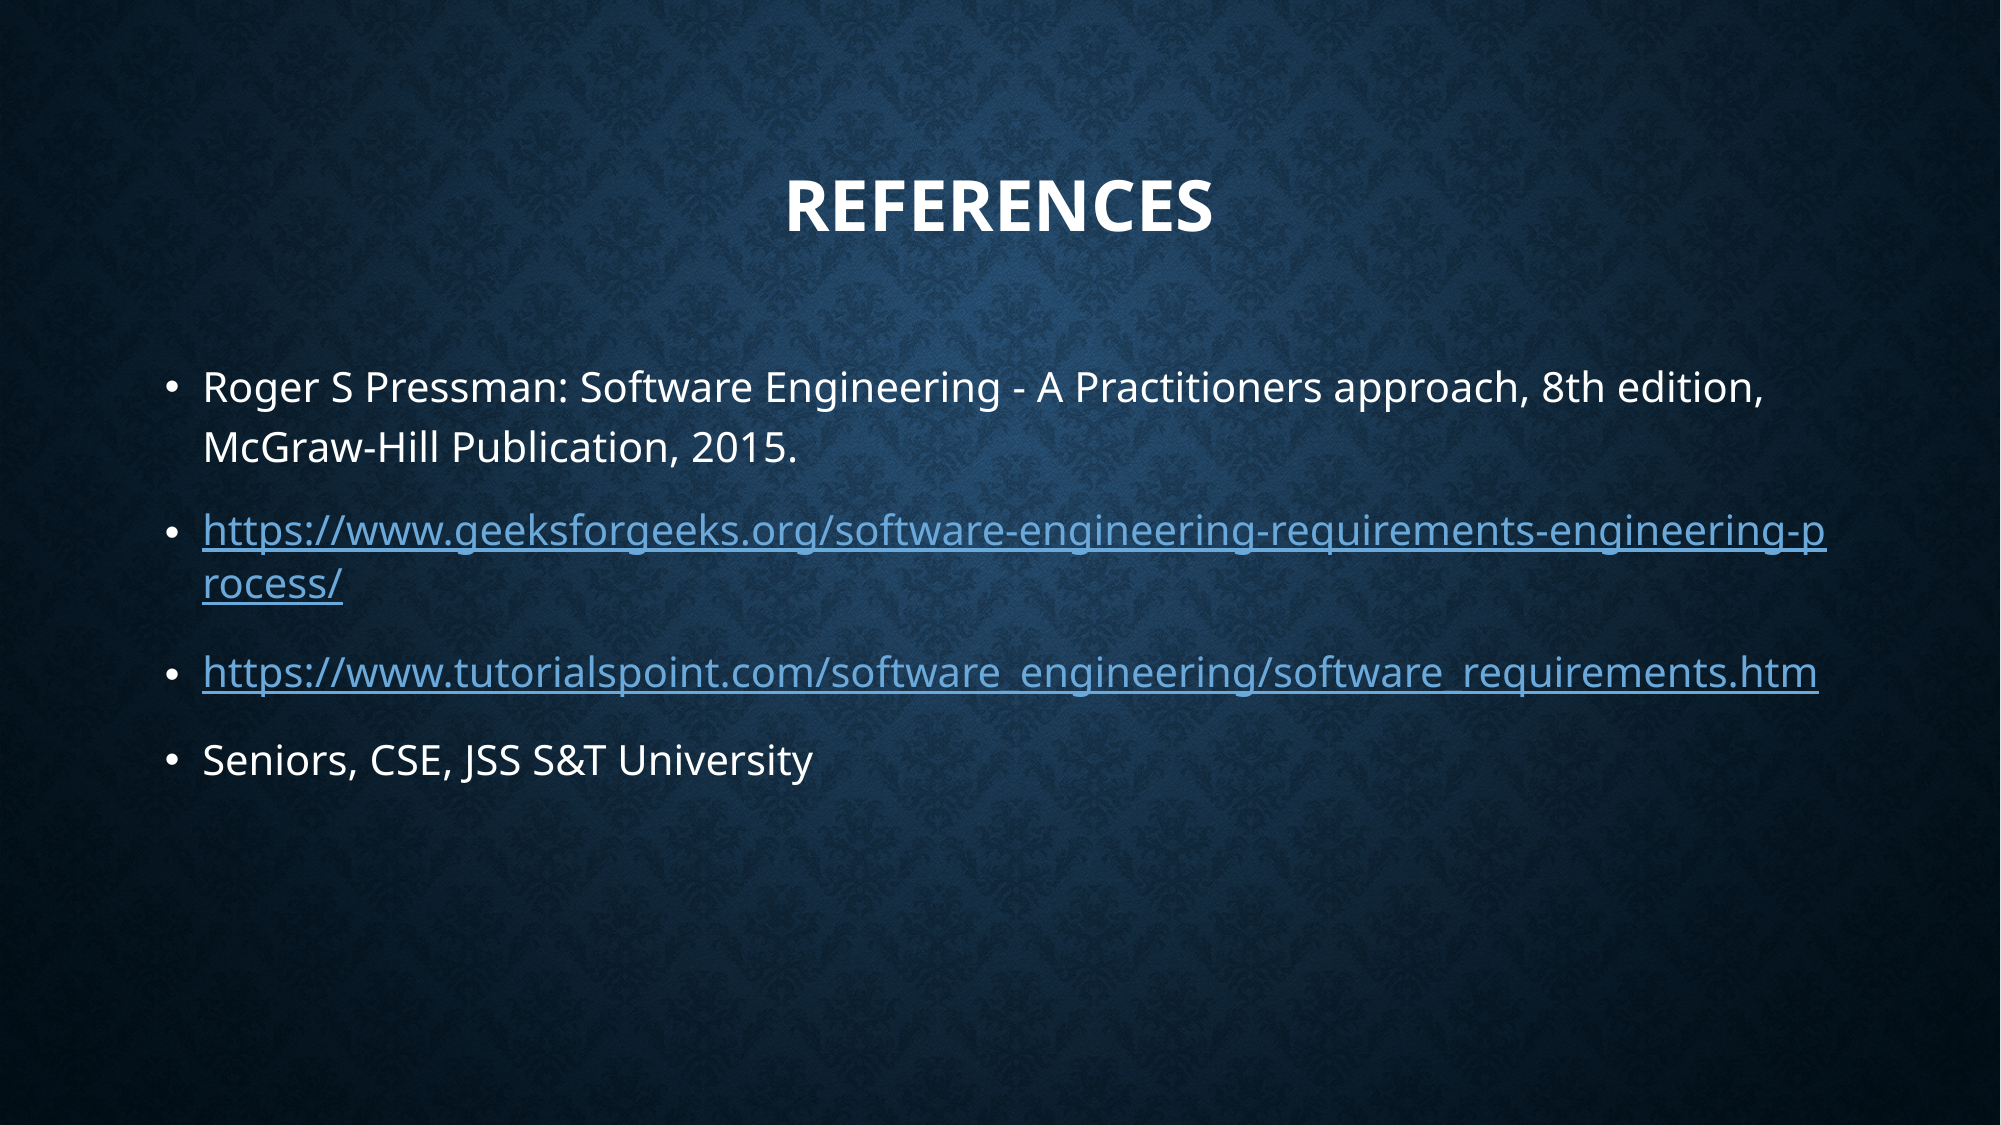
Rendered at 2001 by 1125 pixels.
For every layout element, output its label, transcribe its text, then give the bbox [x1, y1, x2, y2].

title references [149, 99, 1849, 318]
list Roger S Pressman: Software Engineering - A Practitioners approach, 8th edition, McGraw-Hill Publication, 2015. https://www.geeksforgeeks.org/software-engineering-requirements-engineering-process/ https://www.tutorialspoint.com/software_engineering/software_requirements.htm Seniors, CSE, JSS S&T University [149, 343, 1849, 950]
